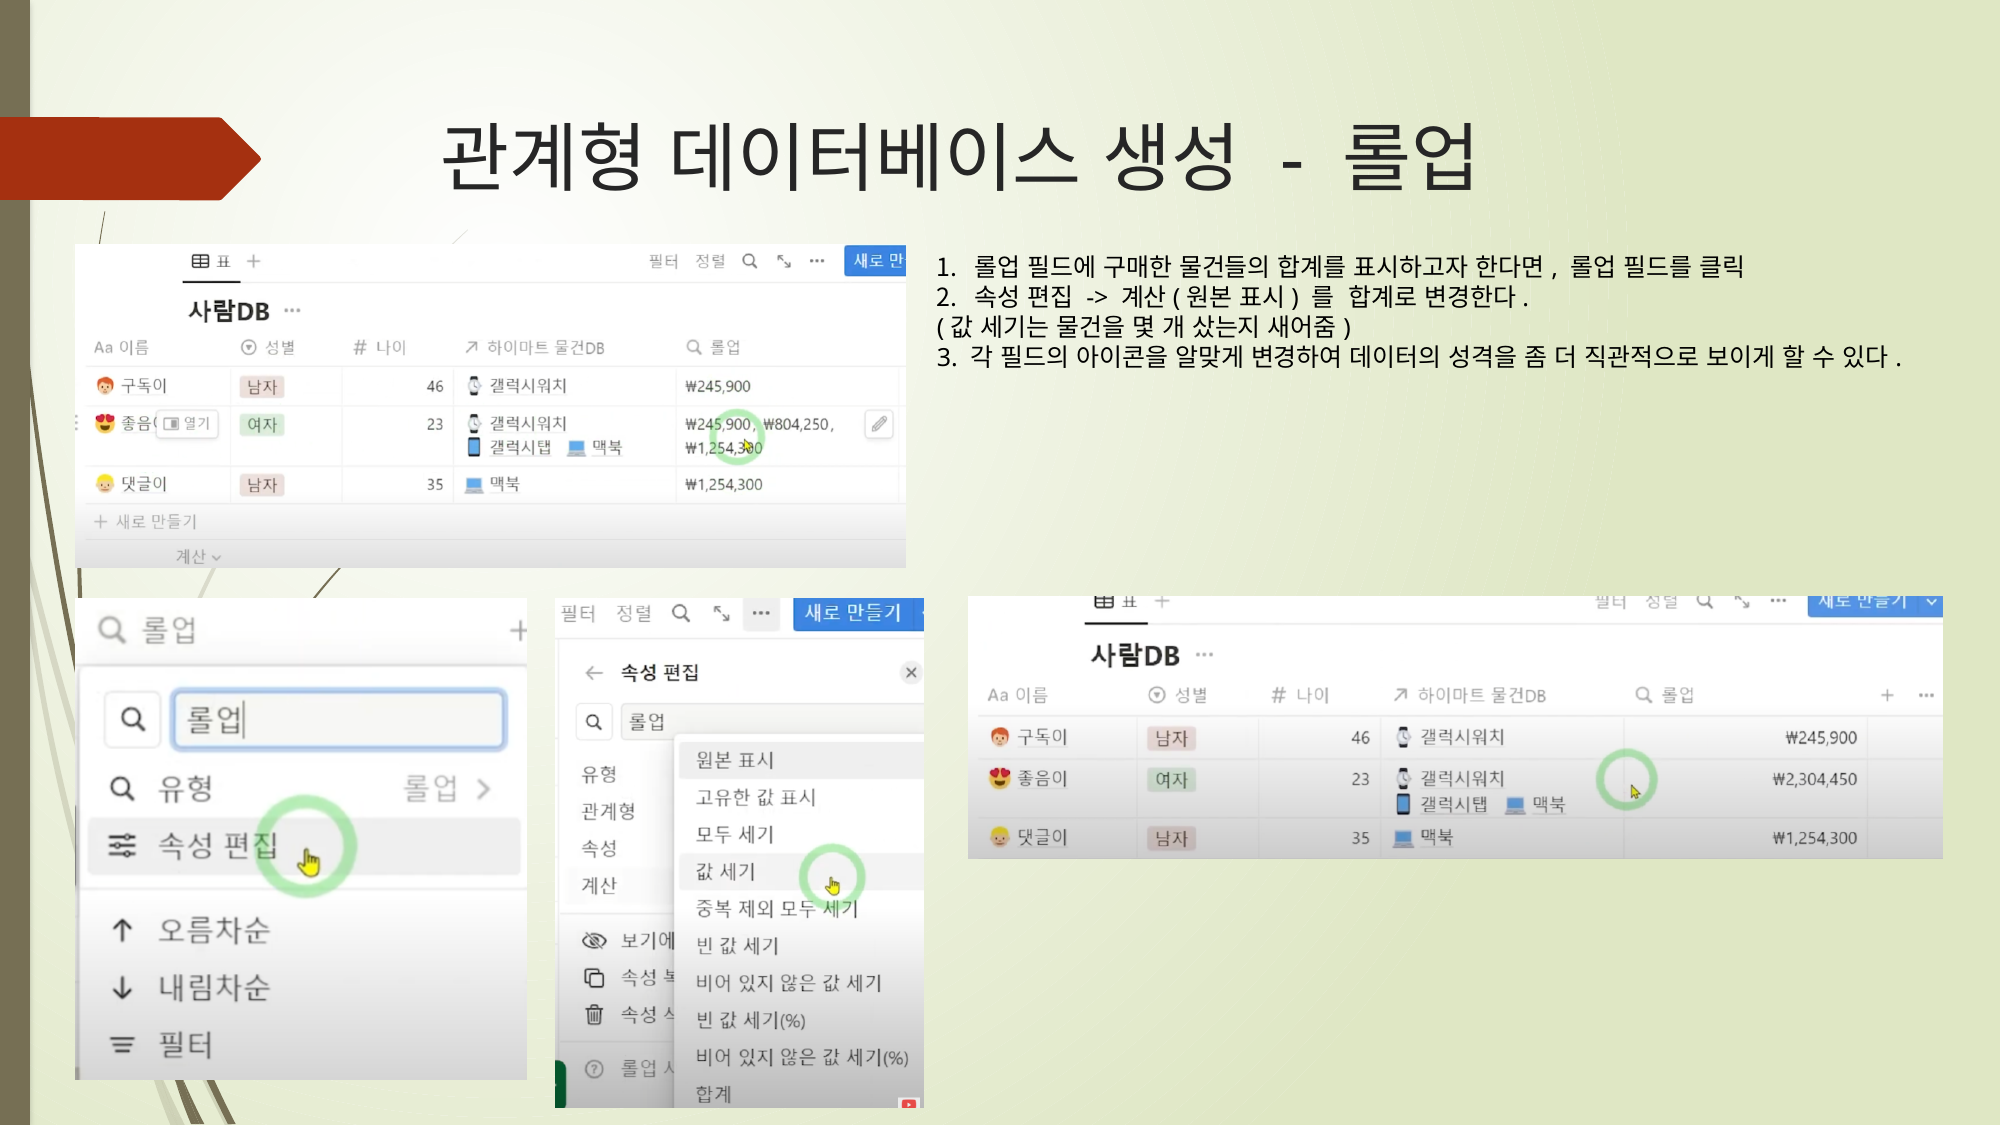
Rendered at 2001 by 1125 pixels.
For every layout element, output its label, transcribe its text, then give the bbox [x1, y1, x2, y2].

text_box 롤업 필드에 구매한 물건들의 합계를 표시하고자 한다면, 롤업 필드를 클릭 속성 편집 -> 계산(원본 표시) 를 합계로 변경한다. (값 세기는 물건을 몇 개 샀는지 새어줌) 3. 각 필드의 아이콘을 알맞게 변경하여 데이터의 성격을 좀 더 직관적으로 보이게 할 수 있다. [922, 244, 1961, 379]
picture [554, 598, 925, 1109]
picture [74, 244, 906, 568]
picture [74, 598, 527, 1080]
title 관계형 데이터베이스 생성 - 롤업 [425, 102, 1888, 313]
picture [968, 596, 1944, 859]
